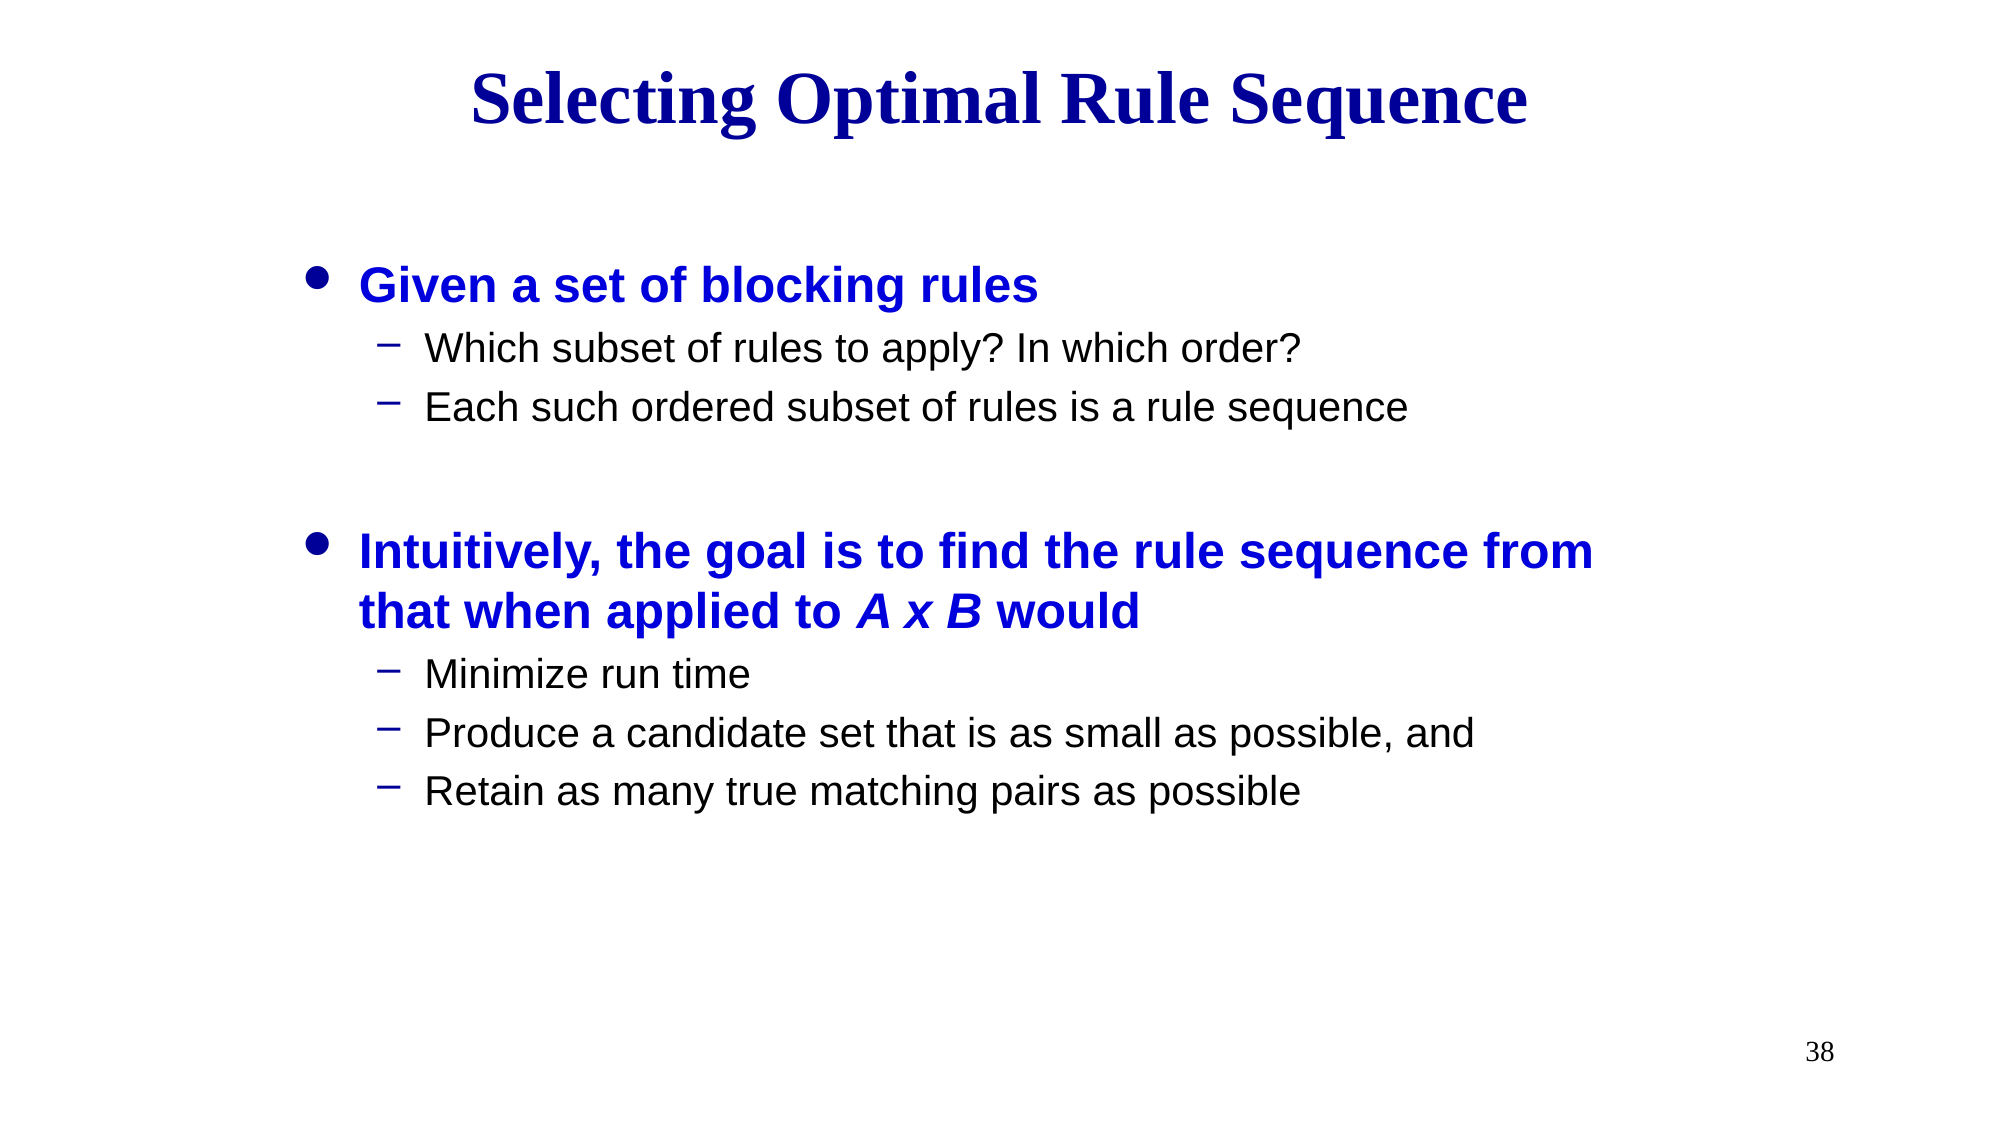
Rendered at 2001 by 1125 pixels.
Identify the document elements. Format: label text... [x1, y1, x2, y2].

slide_number 38 [1432, 1024, 1851, 1101]
title Selecting Optimal Rule Sequence [149, 37, 1851, 151]
